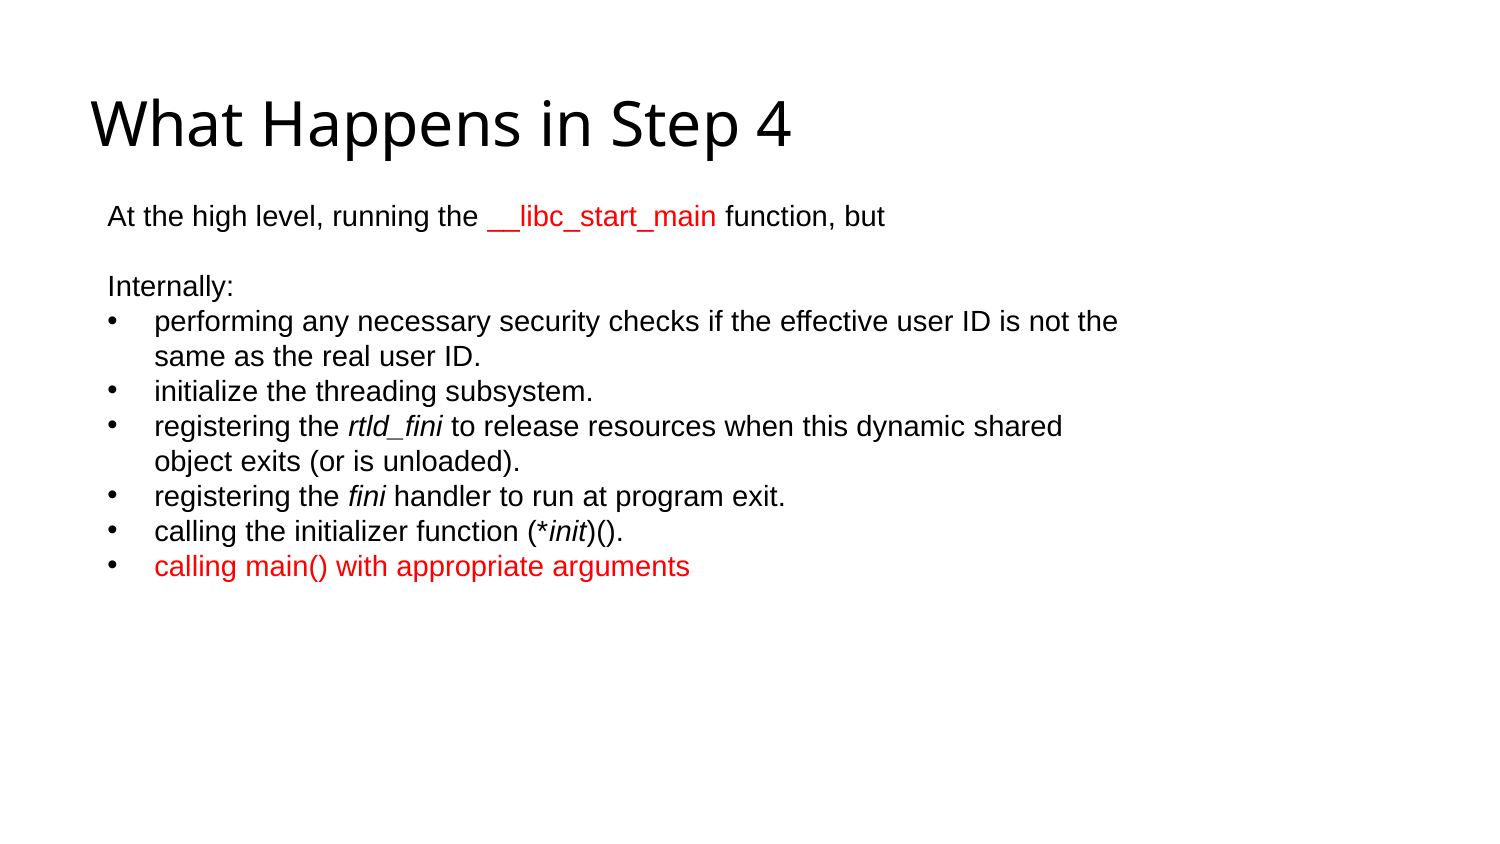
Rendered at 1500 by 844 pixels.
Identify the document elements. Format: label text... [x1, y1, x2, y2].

title What Happens in Step 4 [75, 33, 1425, 175]
text_box At the high level, running the __libc_start_main function, but Internally: performing any necessary security checks if the effective user ID is not the same as the real user ID. initialize the threading subsystem. registering the rtld_fini to release resources when this dynamic shared object exits (or is unloaded). registering the fini handler to run at program exit. calling the initializer function (*init)(). calling main() with appropriate arguments [92, 190, 1144, 590]
